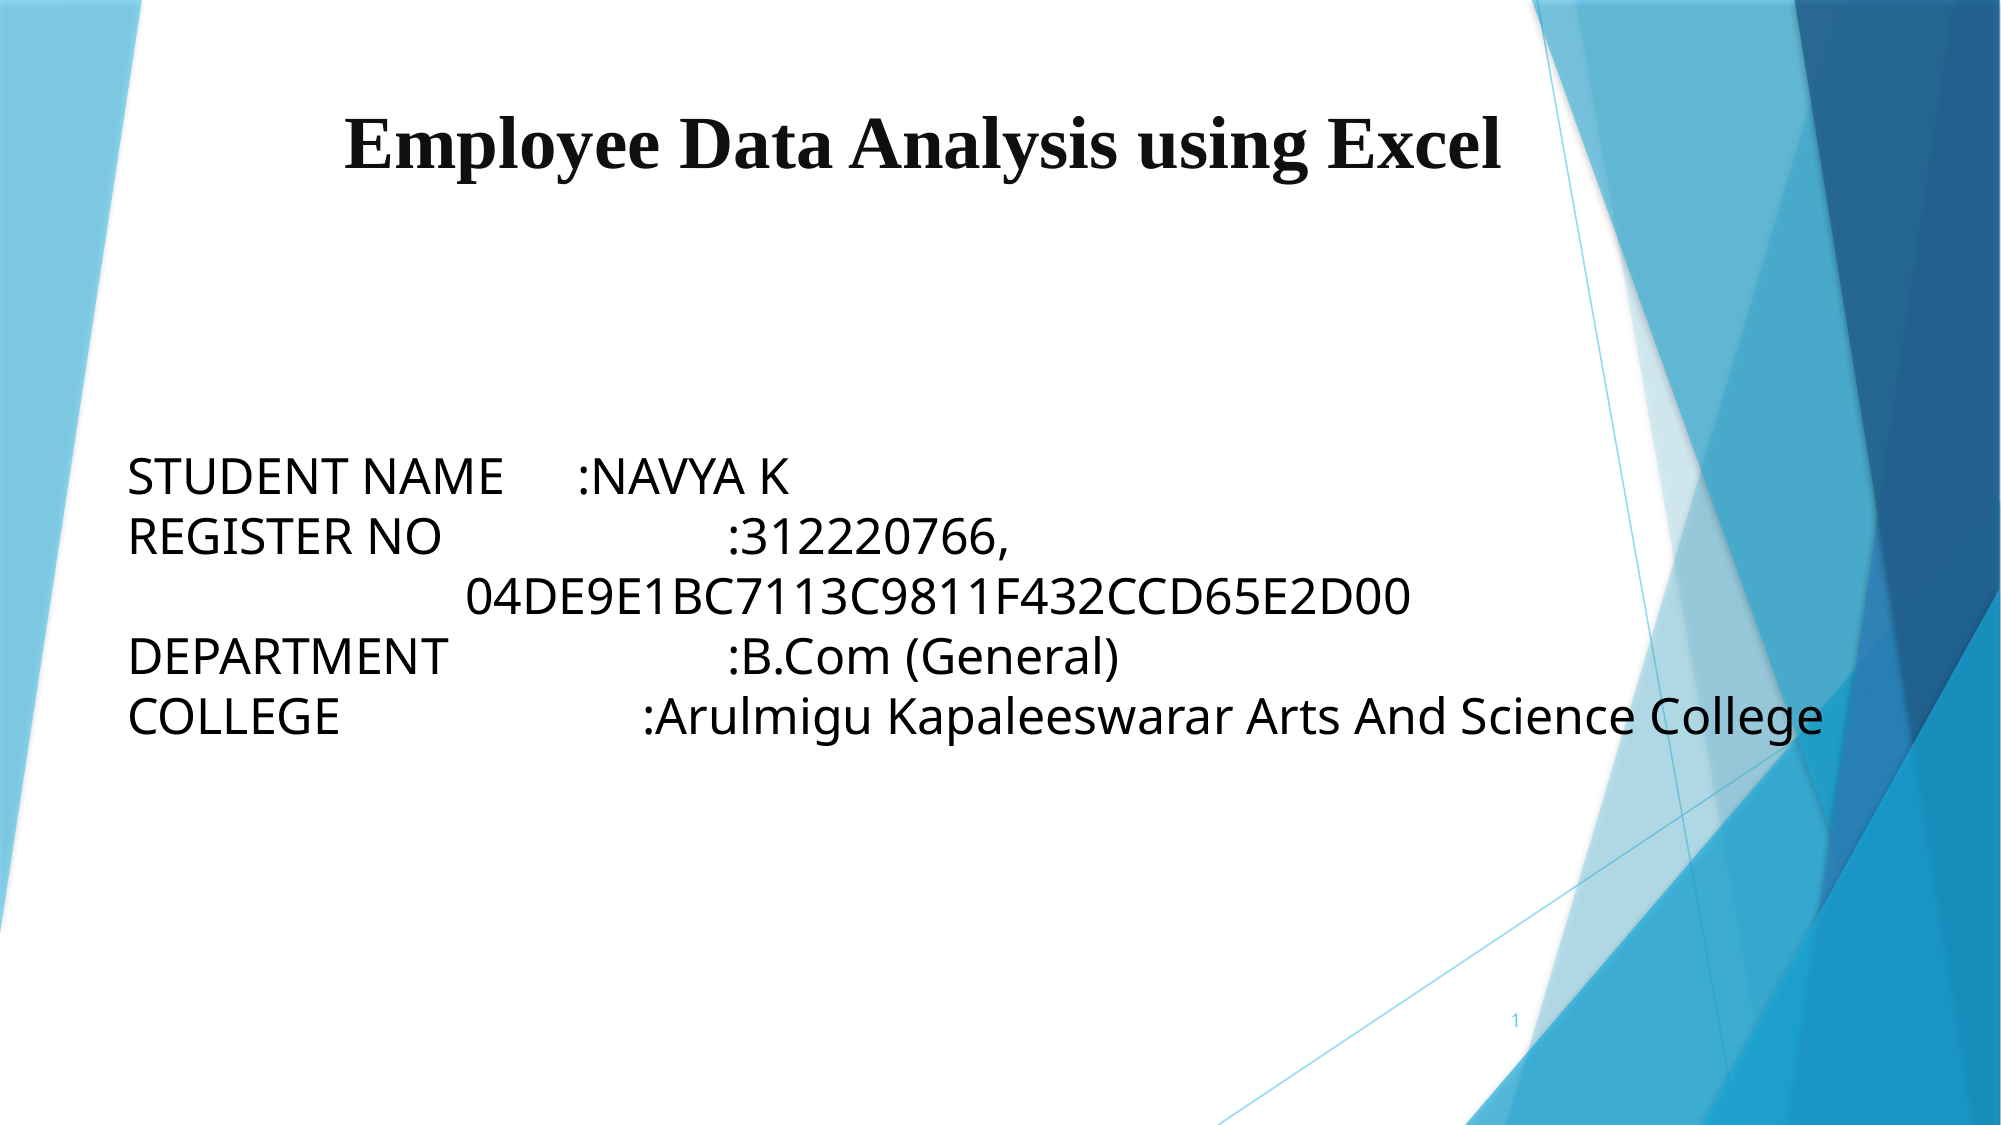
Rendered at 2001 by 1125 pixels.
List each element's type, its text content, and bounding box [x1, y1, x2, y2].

slide_number 1 [1409, 813, 1522, 1125]
title Employee Data Analysis using Excel [0, 90, 1522, 454]
text_box STUDENT NAME :NAVYA K REGISTER NO :312220766, 04DE9E1BC7113C9811F432CCD65E2D00 DEPARTMENT :B.Com (General) COLLEGE :Arulmigu Kapaleeswarar Arts And Science College [112, 437, 2000, 813]
